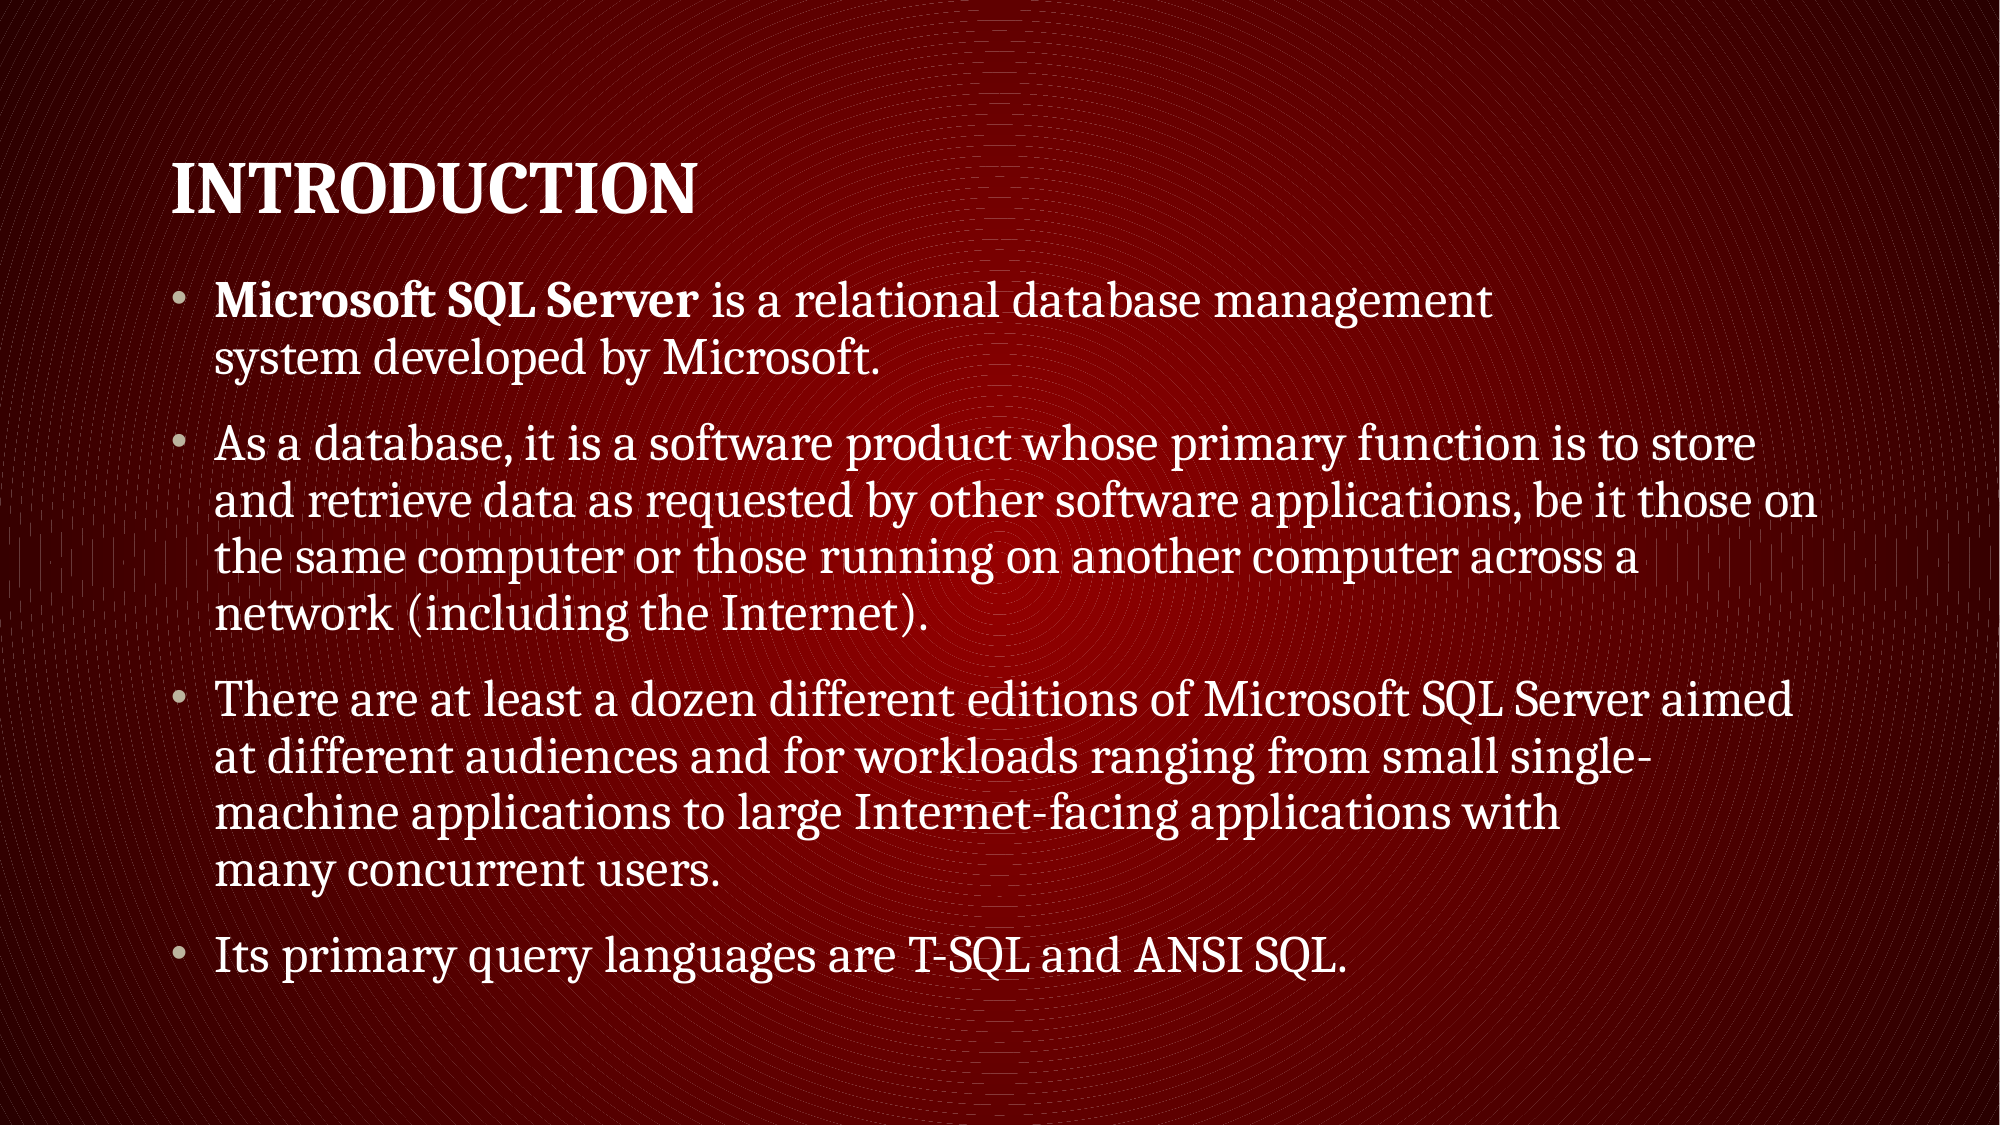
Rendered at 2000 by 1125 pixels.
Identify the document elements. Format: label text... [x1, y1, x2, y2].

list Microsoft SQL Server is a relational database management system developed by Microsoft. As a database, it is a software product whose primary function is to store and retrieve data as requested by other software applications, be it those on the same computer or those running on another computer across a network (including the Internet). There are at least a dozen different editions of Microsoft SQL Server aimed at different audiences and for workloads ranging from small single-machine applications to large Internet-facing applications with many concurrent users. Its primary query languages are T-SQL and ANSI SQL. [150, 262, 1851, 996]
title Introduction [149, 37, 1850, 238]
